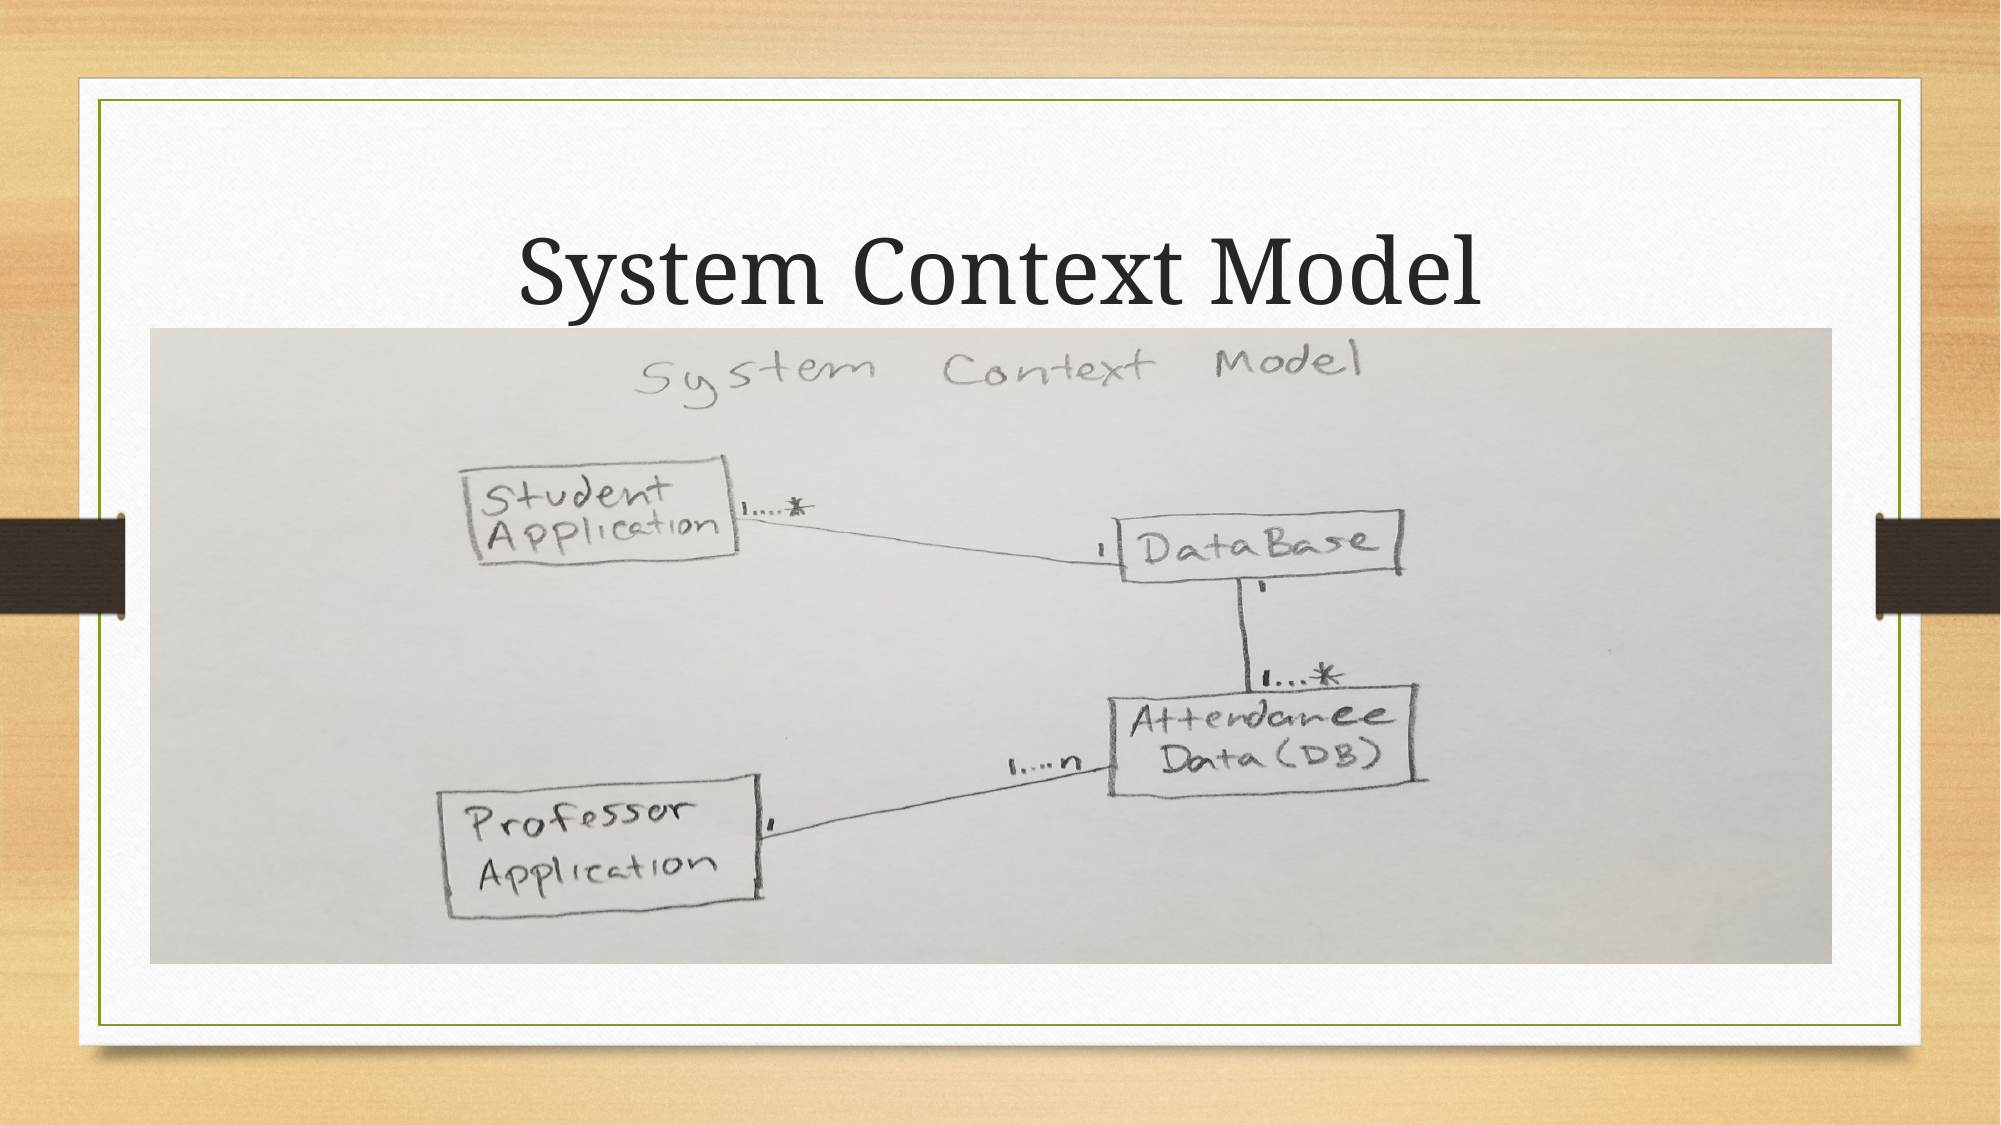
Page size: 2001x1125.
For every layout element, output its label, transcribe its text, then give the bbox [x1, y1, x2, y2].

picture [0, 0, 2001, 1125]
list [149, 328, 1832, 964]
title System Context Model [212, 161, 1788, 328]
